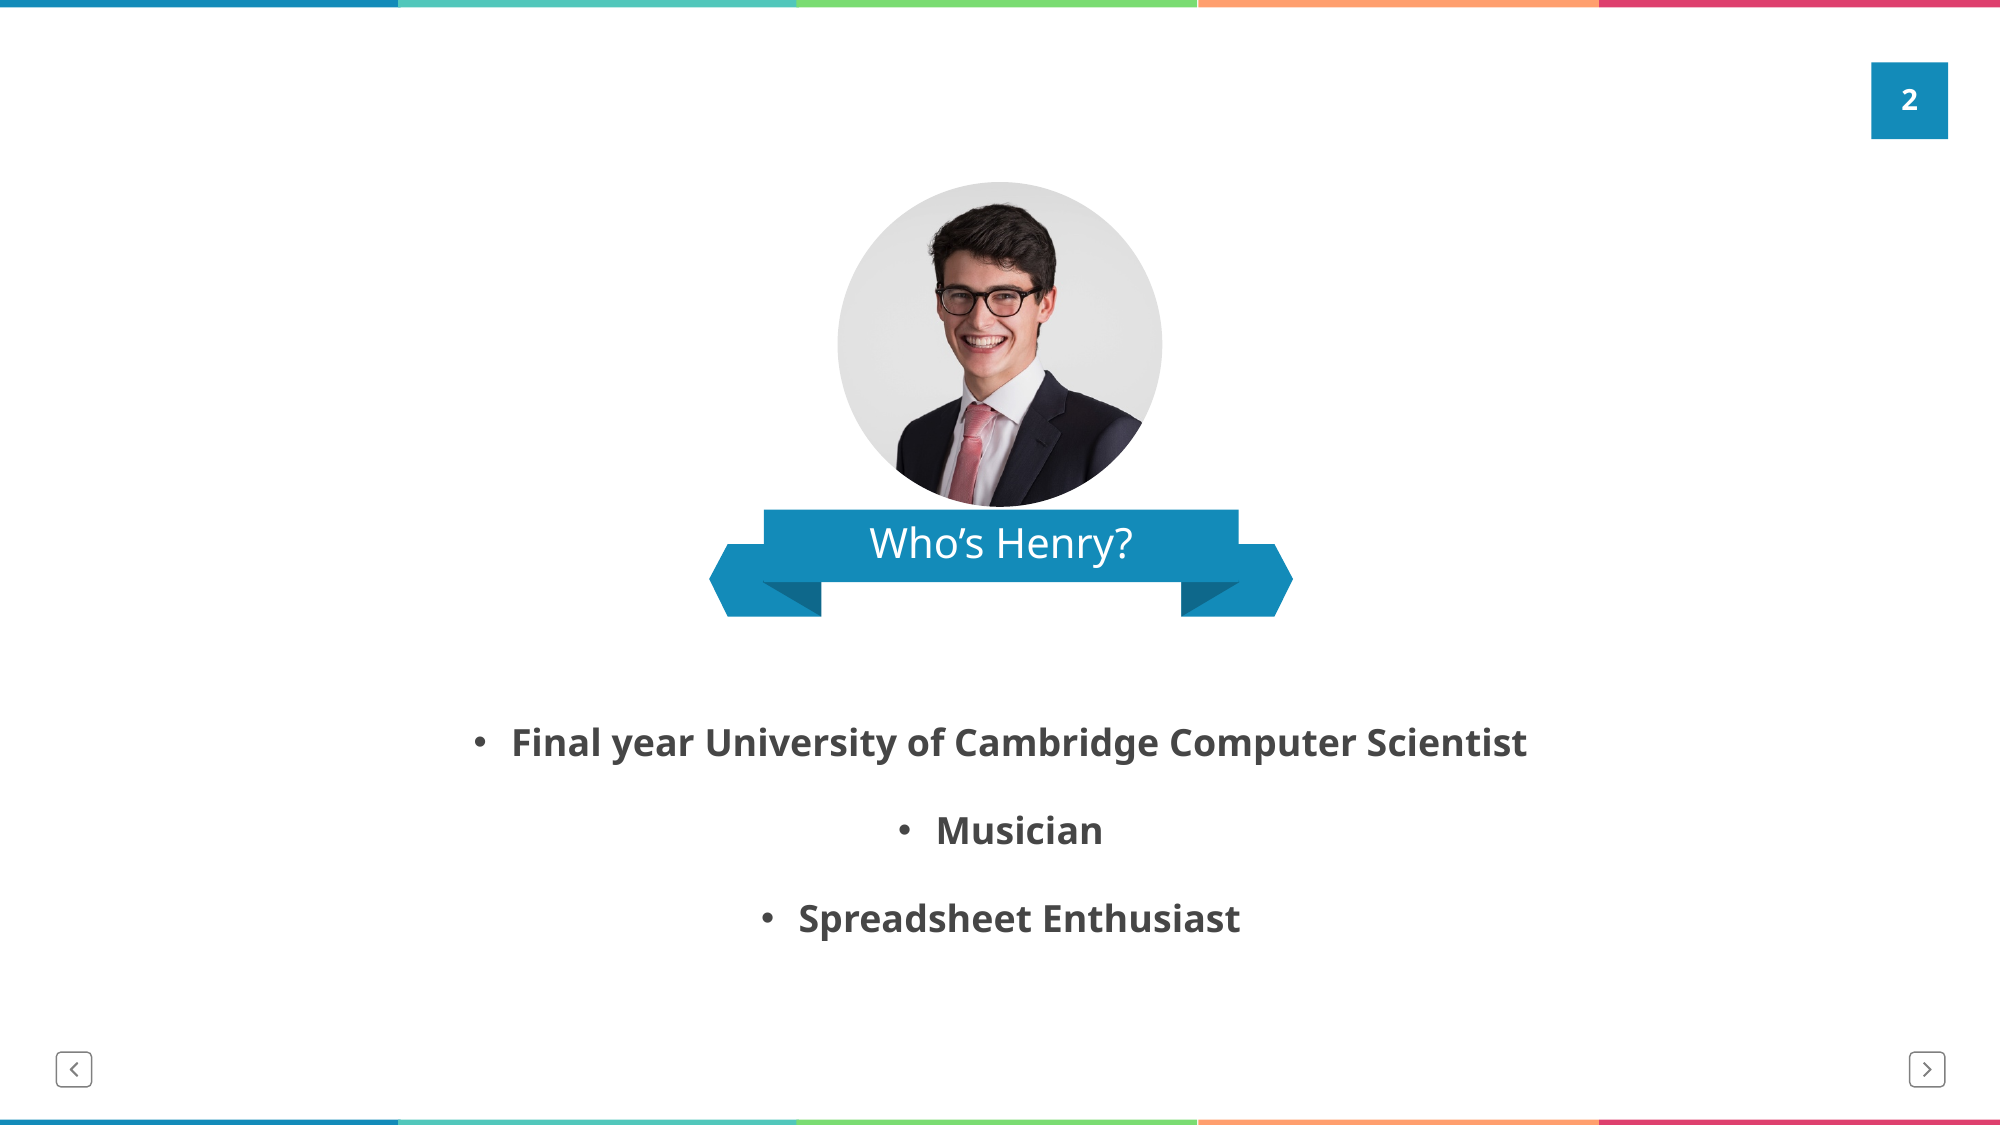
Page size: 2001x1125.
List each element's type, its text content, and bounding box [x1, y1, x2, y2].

text_box Final year University of Cambridge Computer Scientist Musician Spreadsheet Enthusiast [409, 688, 1593, 1014]
picture [837, 181, 1163, 507]
slide_number 2 [1868, 70, 1952, 131]
text_box Who’s Henry? [763, 505, 1239, 509]
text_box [709, 509, 1293, 617]
